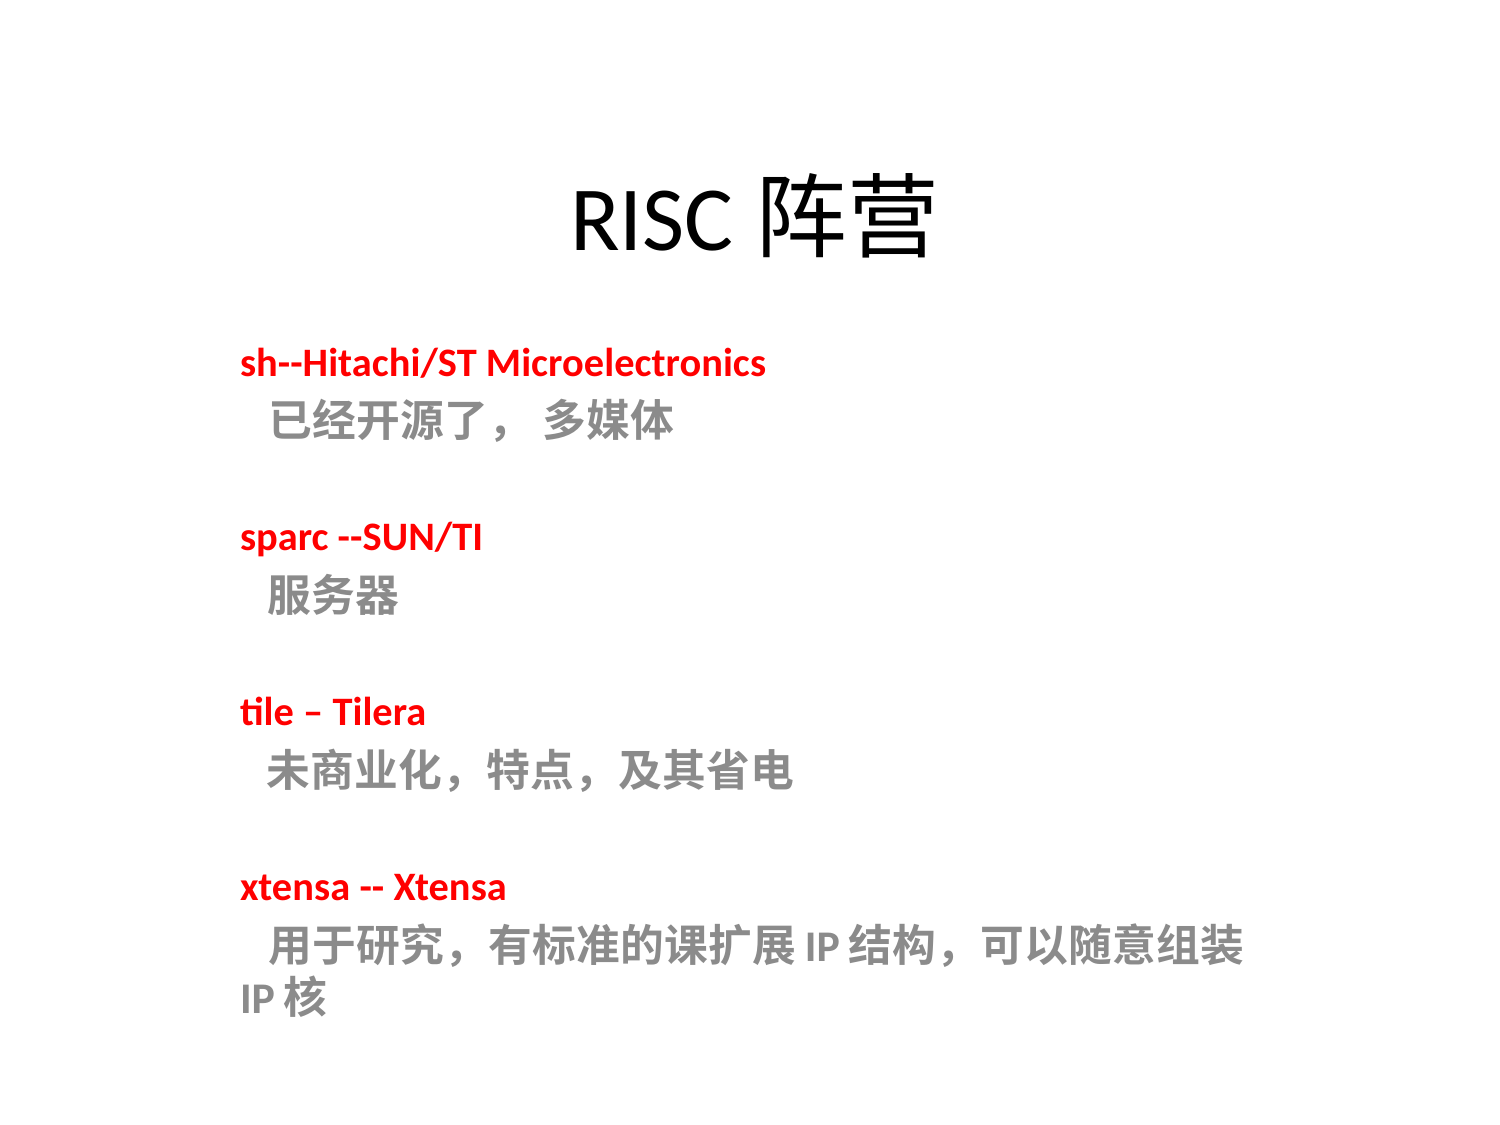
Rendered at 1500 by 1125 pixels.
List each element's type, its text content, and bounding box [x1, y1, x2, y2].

title RISC阵营 [117, 93, 1393, 335]
subtitle sh--Hitachi/ST Microelectronics 已经开源了， 多媒体 sparc --SUN/TI 服务器 tile – Tilera 未商业化，特点，及其省电 xtensa -- Xtensa 用于研究，有标准的课扩展IP结构，可以随意组装IP核 [225, 328, 1275, 1032]
